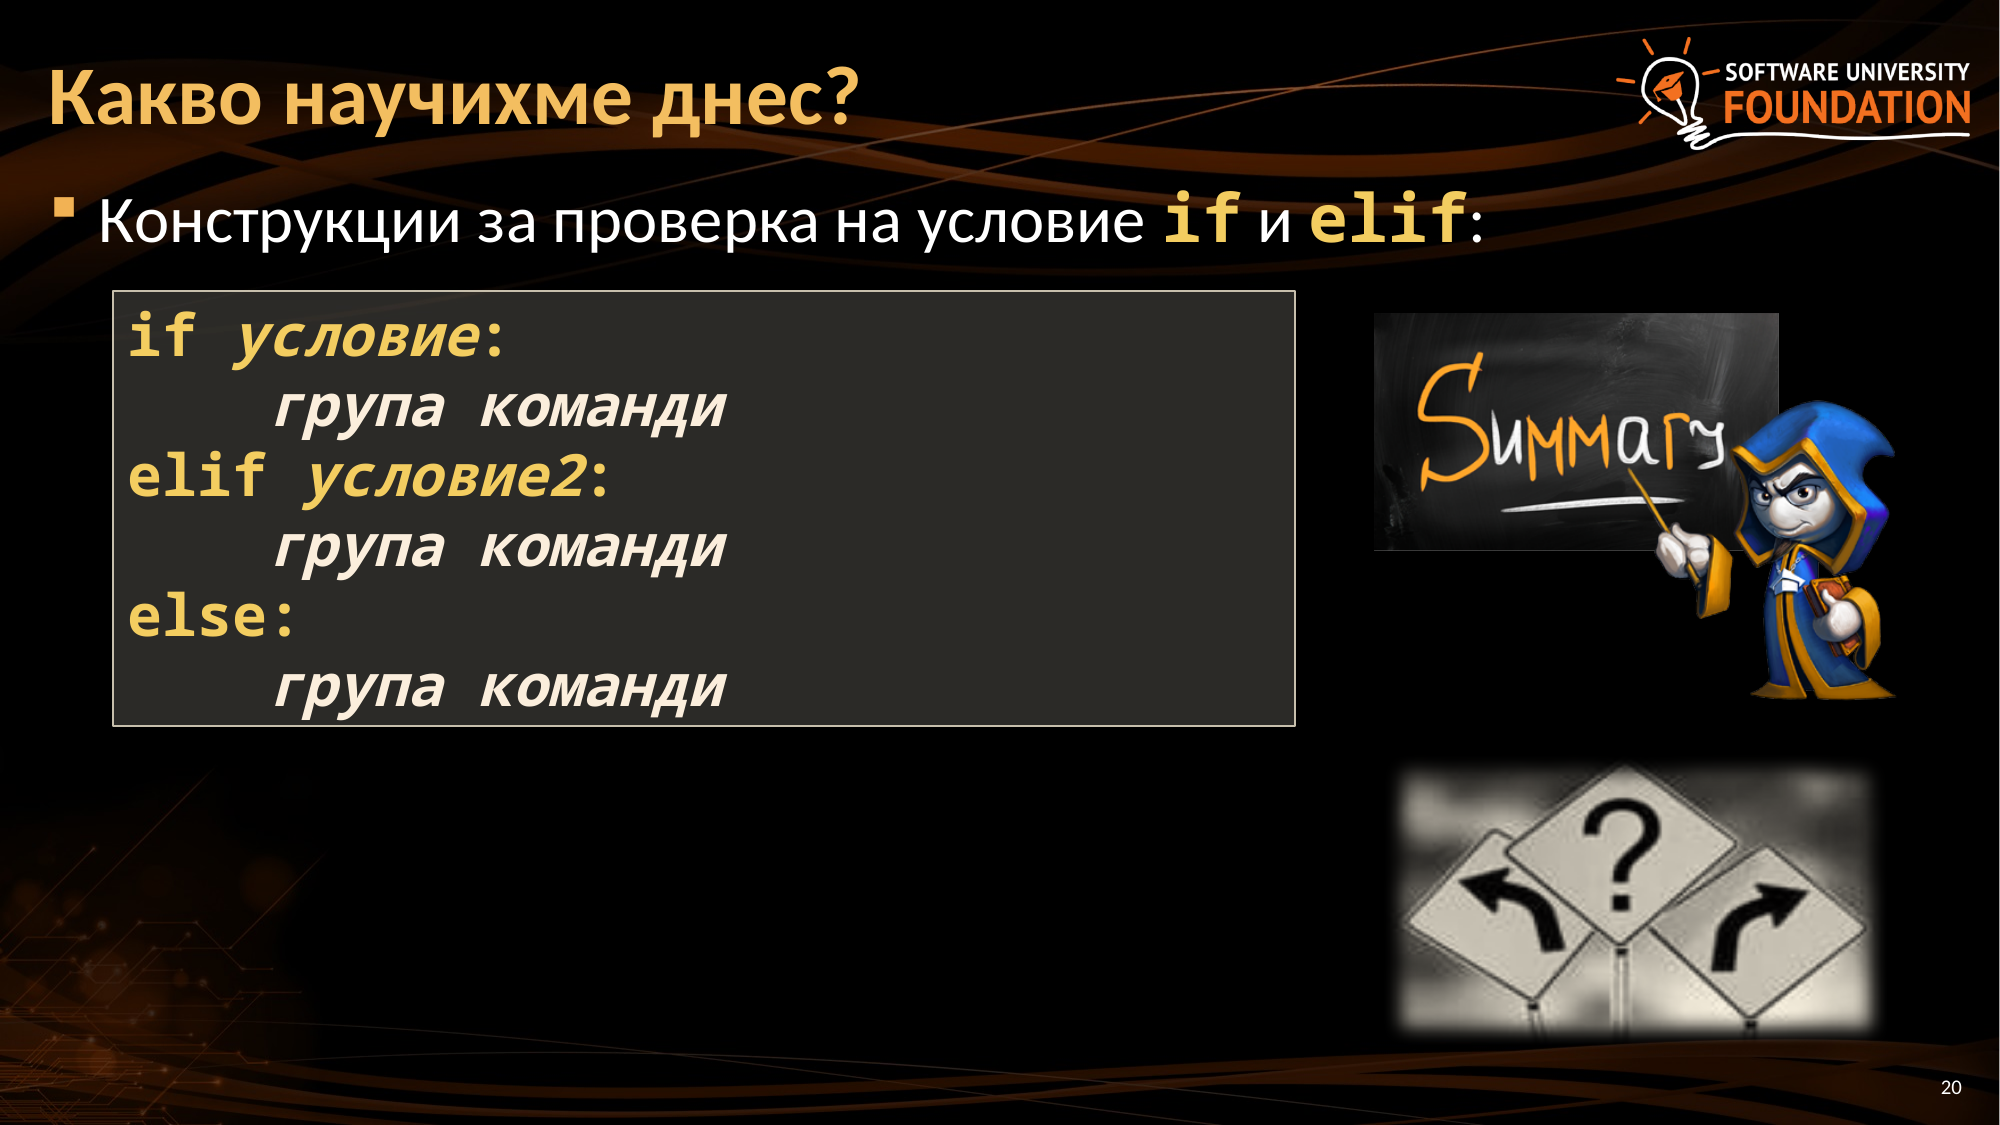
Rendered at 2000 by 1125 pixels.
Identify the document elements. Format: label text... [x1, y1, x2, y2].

slide_number 20 [1897, 1080, 1968, 1103]
text_box if условие: група команди elif условие2: група команди else: група команди [112, 290, 1296, 726]
title Какво научихме днес? [30, 6, 1602, 189]
list Конструкции за проверка на условие if и elif: [31, 166, 1968, 1080]
picture [0, 0, 2000, 1125]
